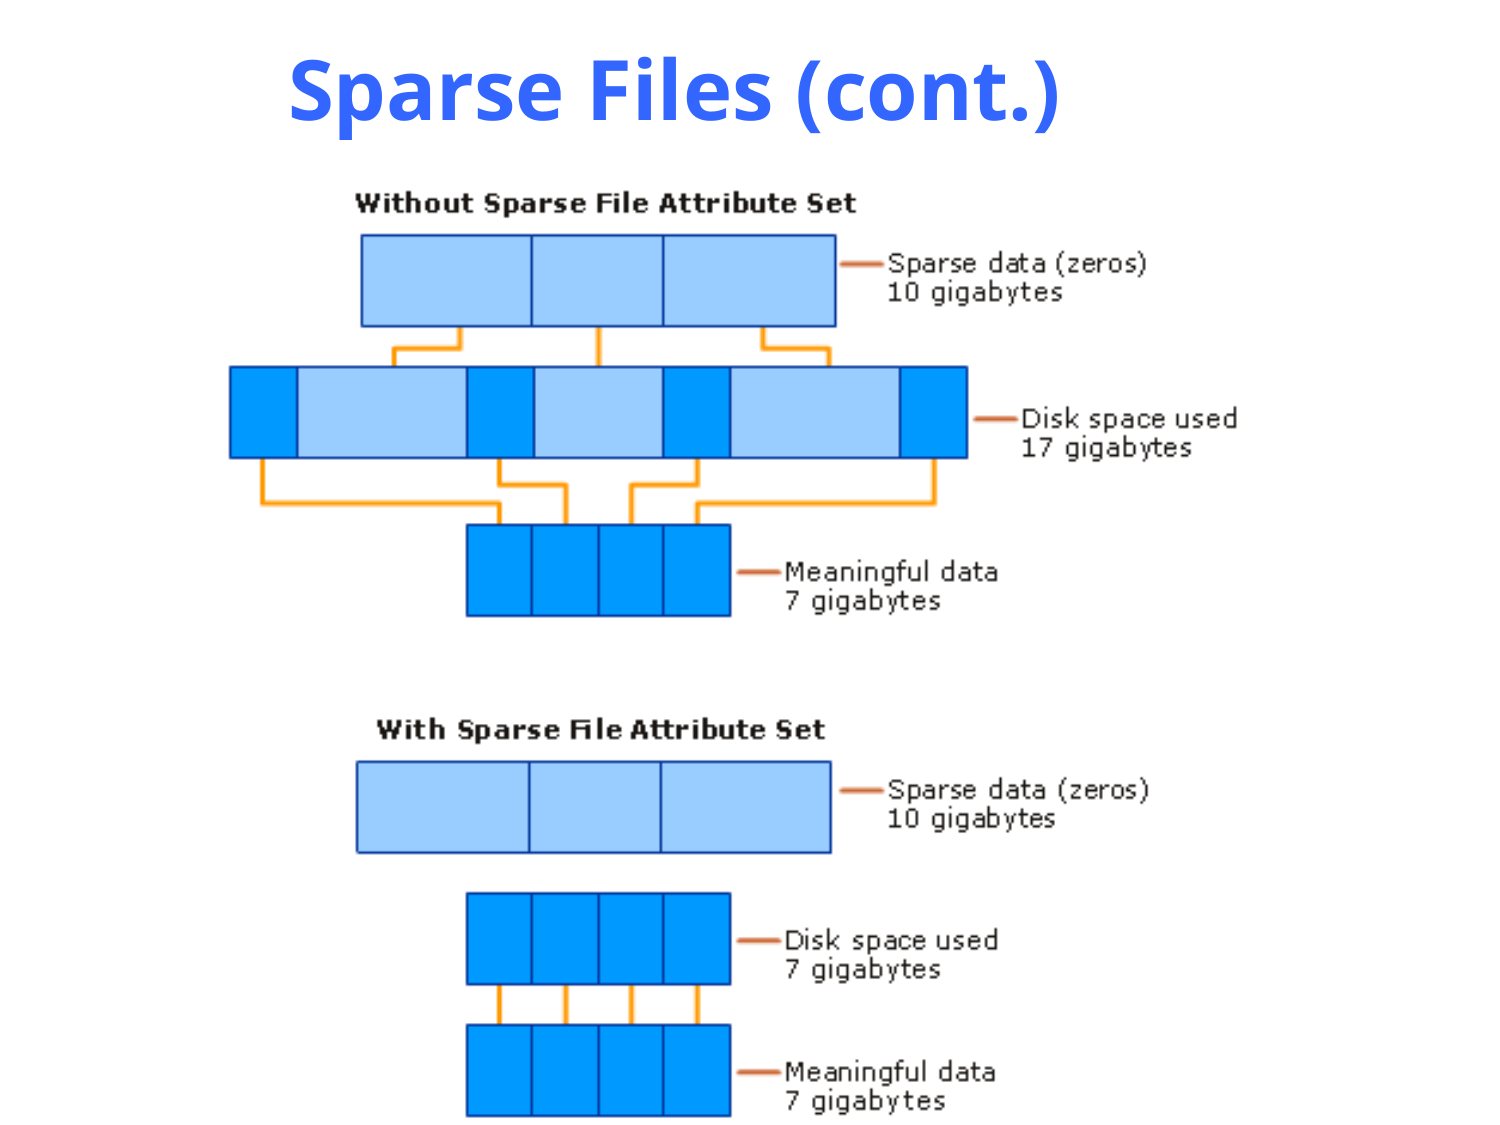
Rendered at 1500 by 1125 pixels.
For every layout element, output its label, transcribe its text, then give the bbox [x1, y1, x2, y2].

picture [224, 187, 1244, 1125]
title Sparse Files (cont.) [0, 21, 1350, 153]
